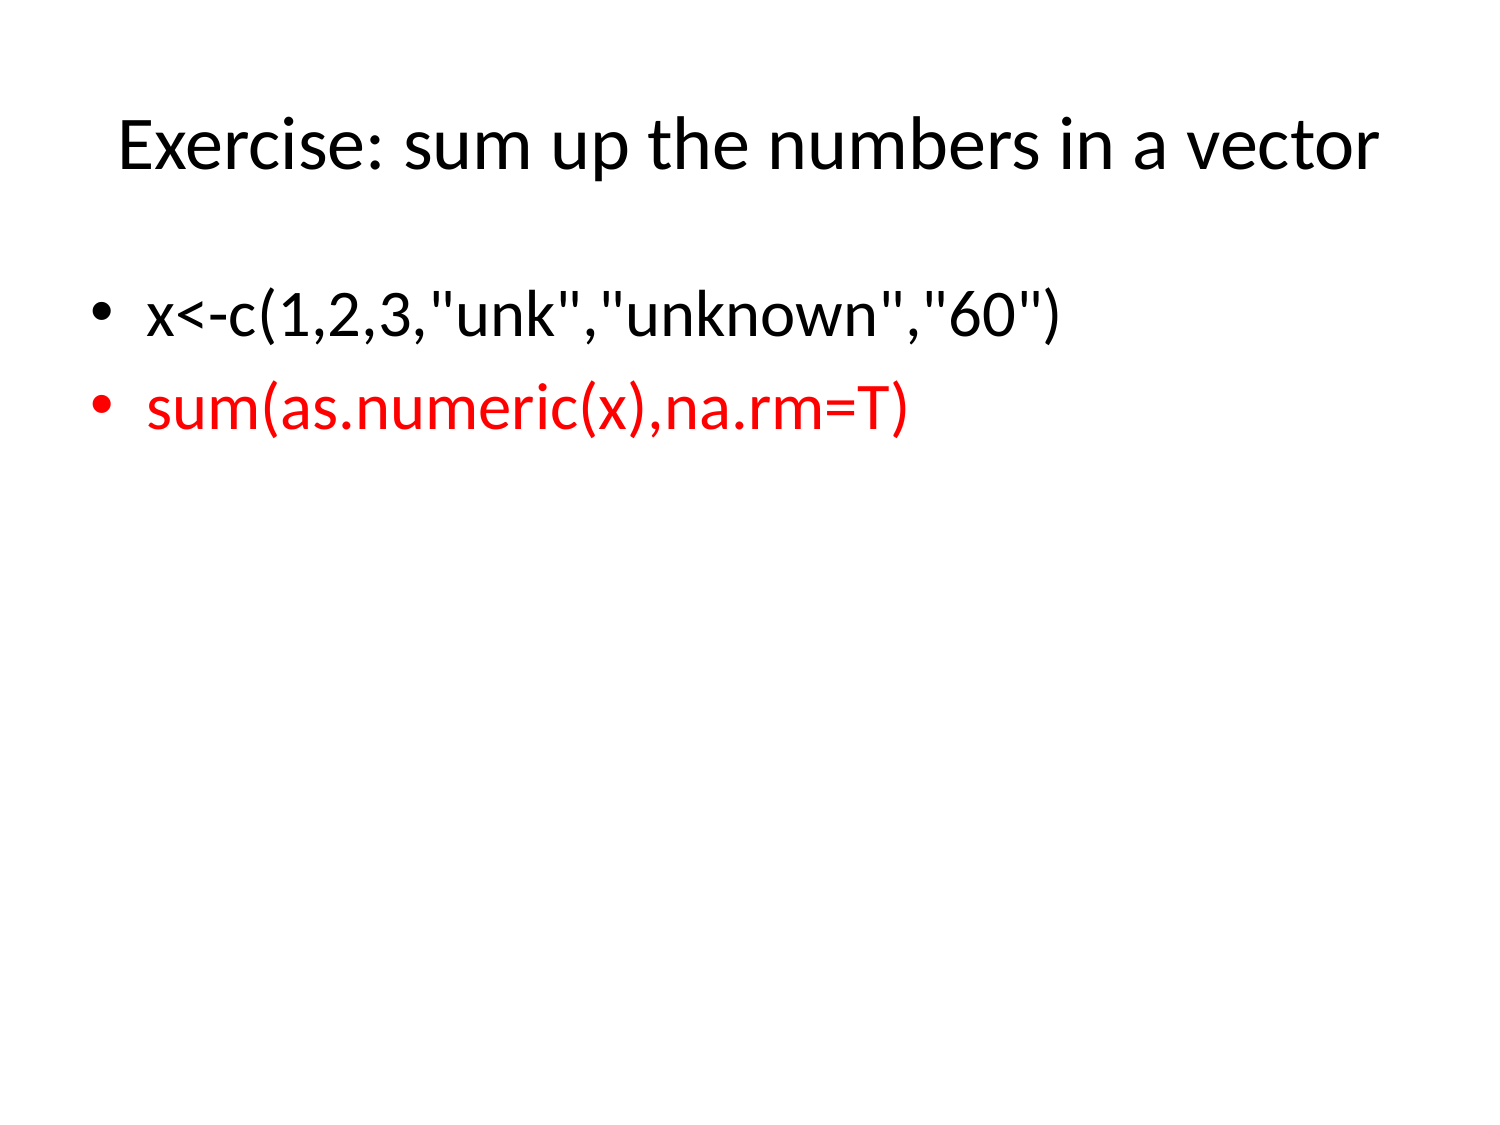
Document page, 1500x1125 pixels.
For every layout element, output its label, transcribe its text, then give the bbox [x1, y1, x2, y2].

title Exercise: sum up the numbers in a vector [75, 45, 1425, 233]
list x<-c(1,2,3,"unk","unknown","60") sum(as.numeric(x),na.rm=T) [75, 262, 1425, 1005]
